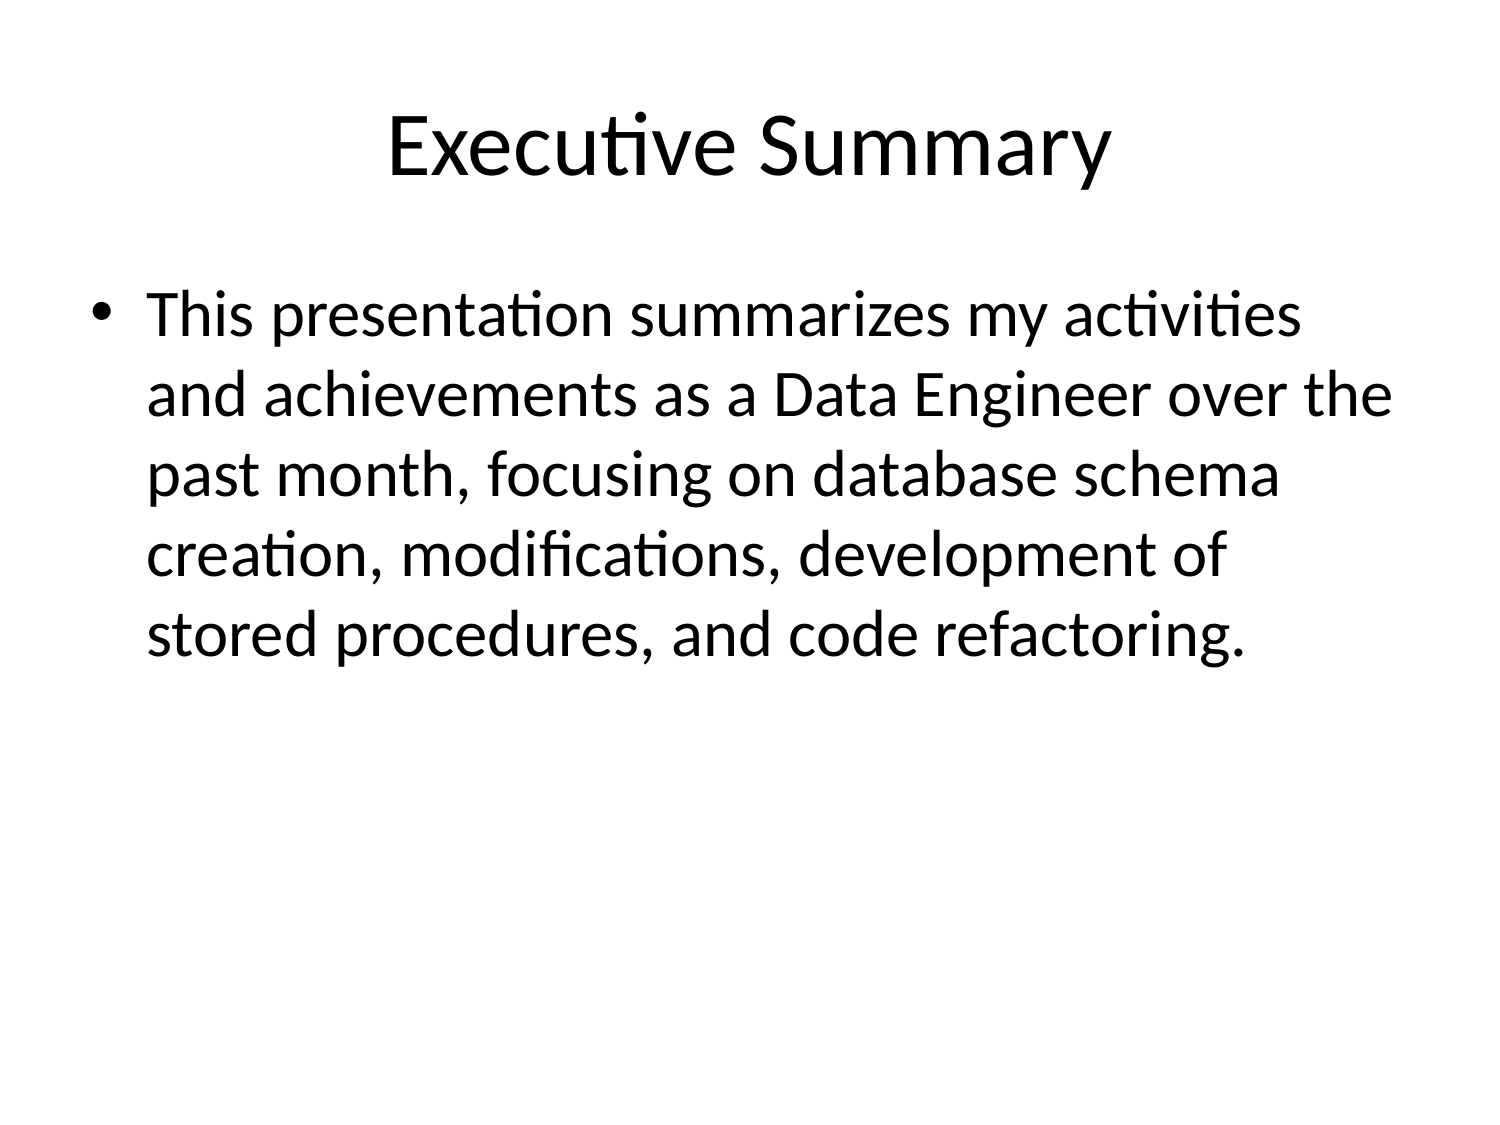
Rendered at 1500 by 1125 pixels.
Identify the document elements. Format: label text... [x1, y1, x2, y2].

list This presentation summarizes my activities and achievements as a Data Engineer over the past month, focusing on database schema creation, modifications, development of stored procedures, and code refactoring. [75, 262, 1425, 1005]
title Executive Summary [75, 45, 1425, 233]
